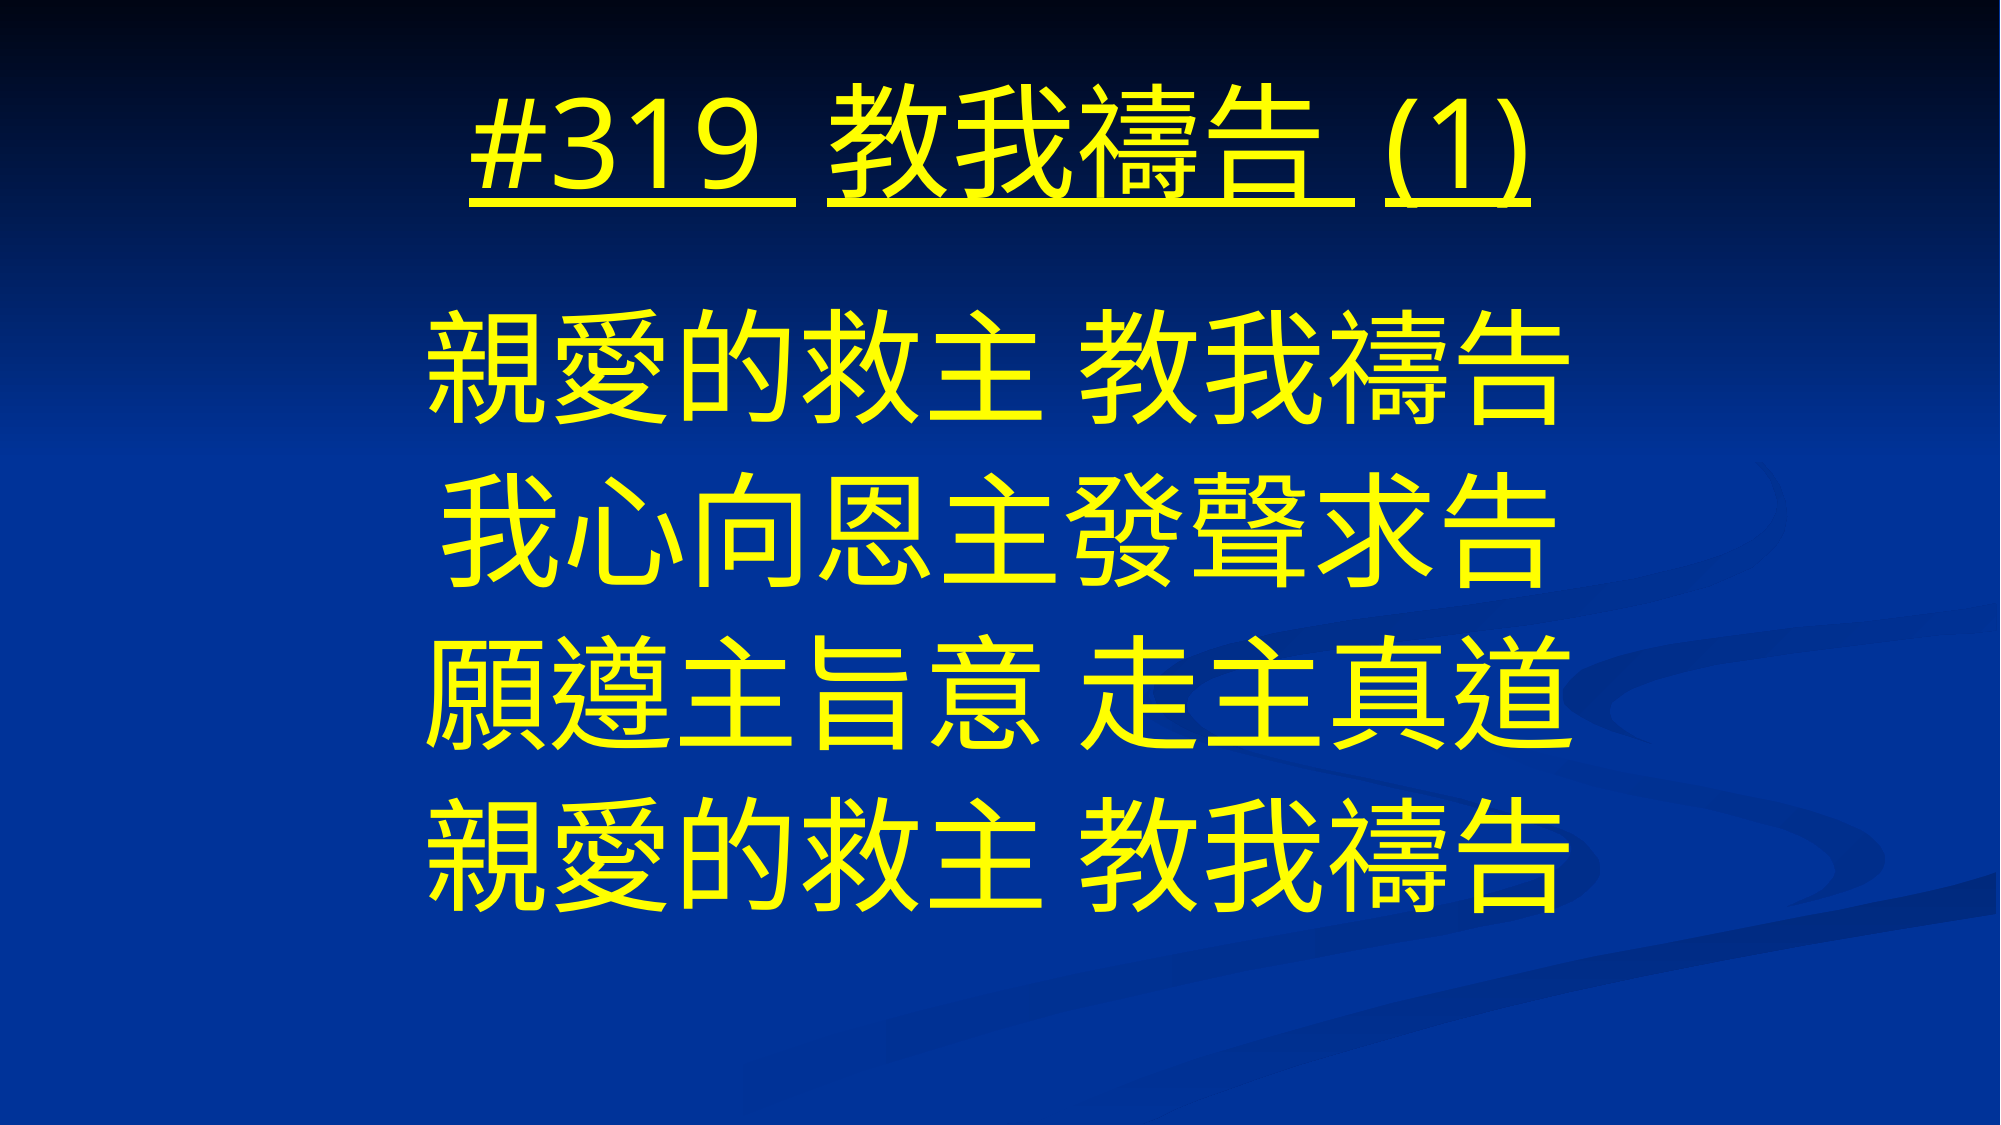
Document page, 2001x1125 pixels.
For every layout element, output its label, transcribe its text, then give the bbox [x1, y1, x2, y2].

list 親愛的救主 教我禱告 我心向恩主發聲求告 願遵主旨意 走主真道 親愛的救主 教我禱告 [54, 282, 1945, 1025]
title #319 教我禱告 (1) [99, 45, 1900, 233]
